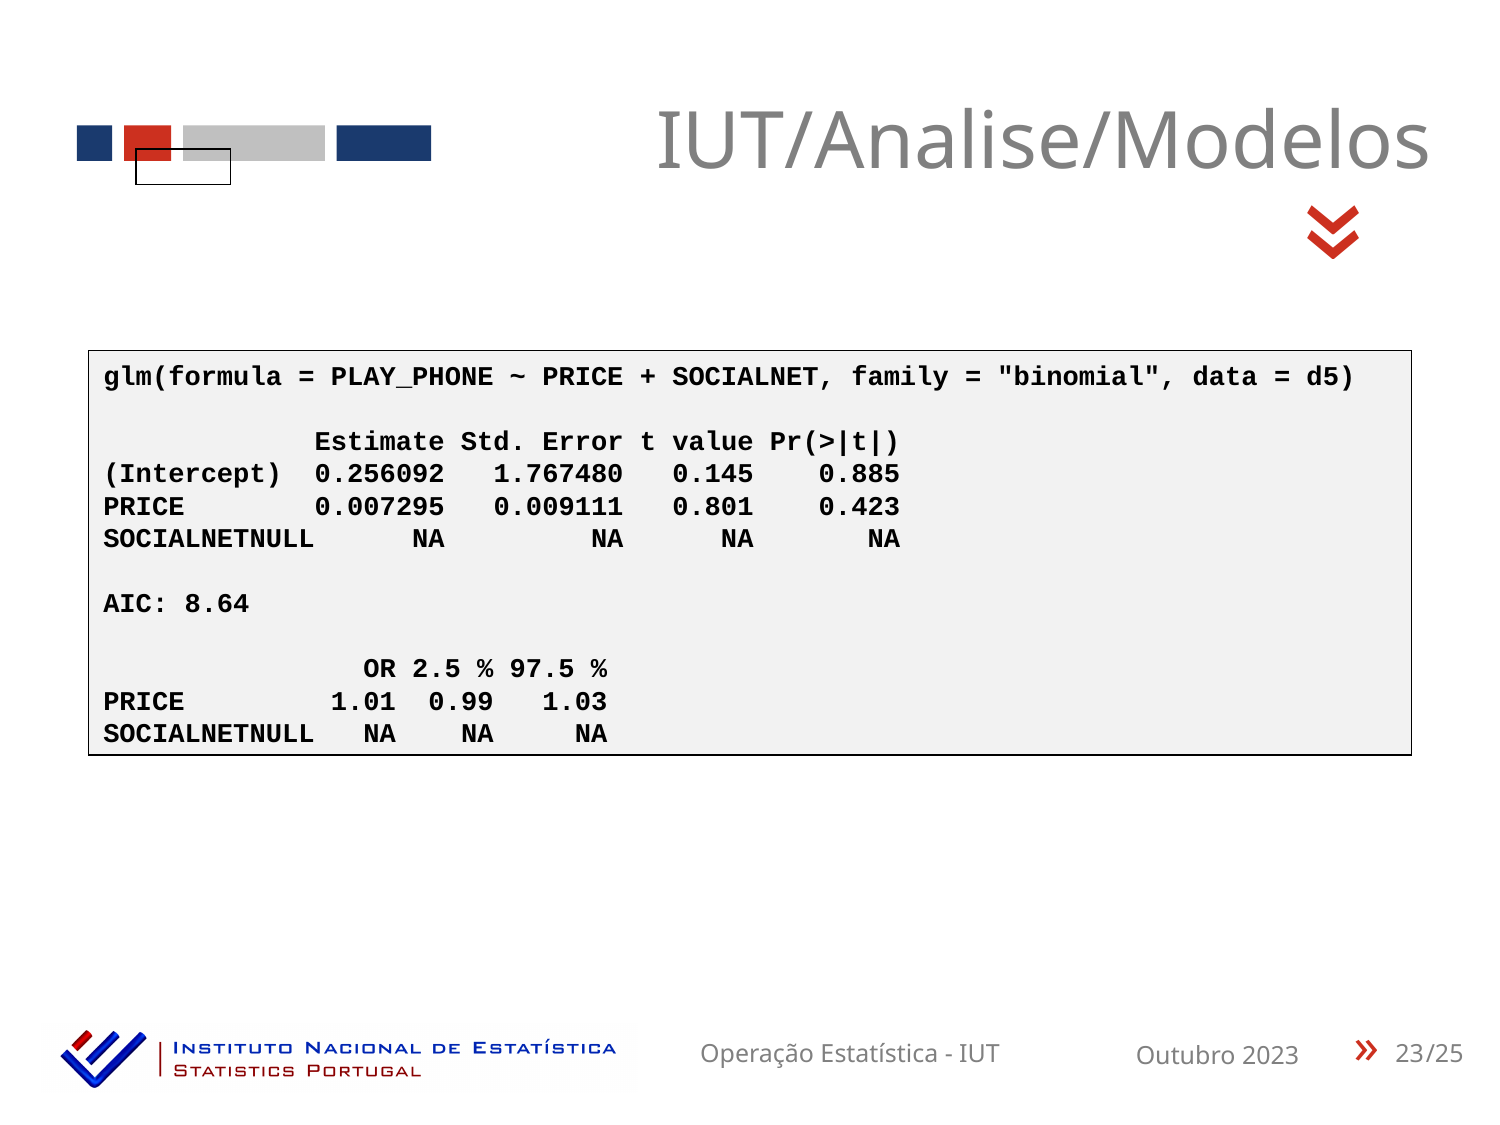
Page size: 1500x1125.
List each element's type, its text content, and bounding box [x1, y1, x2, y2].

text_box 23 [1380, 1029, 1447, 1075]
picture [41, 1023, 638, 1093]
text_box glm(formula = PLAY_PHONE ~ PRICE + SOCIALNET, family = "binomial", data = d5) Estimate Std. Error t value Pr(>|t|) (Intercept) 0.256092 1.767480 0.145 0.885 PRICE 0.007295 0.009111 0.801 0.423 SOCIALNETNULL NA NA NA NA AIC: 8.64 OR 2.5 % 97.5 % PRICE 1.01 0.99 1.03 SOCIALNETNULL NA NA NA [88, 350, 1412, 756]
text_box « [1234, 207, 1400, 280]
text_box IUT/Analise/Modelos [454, 66, 1447, 207]
